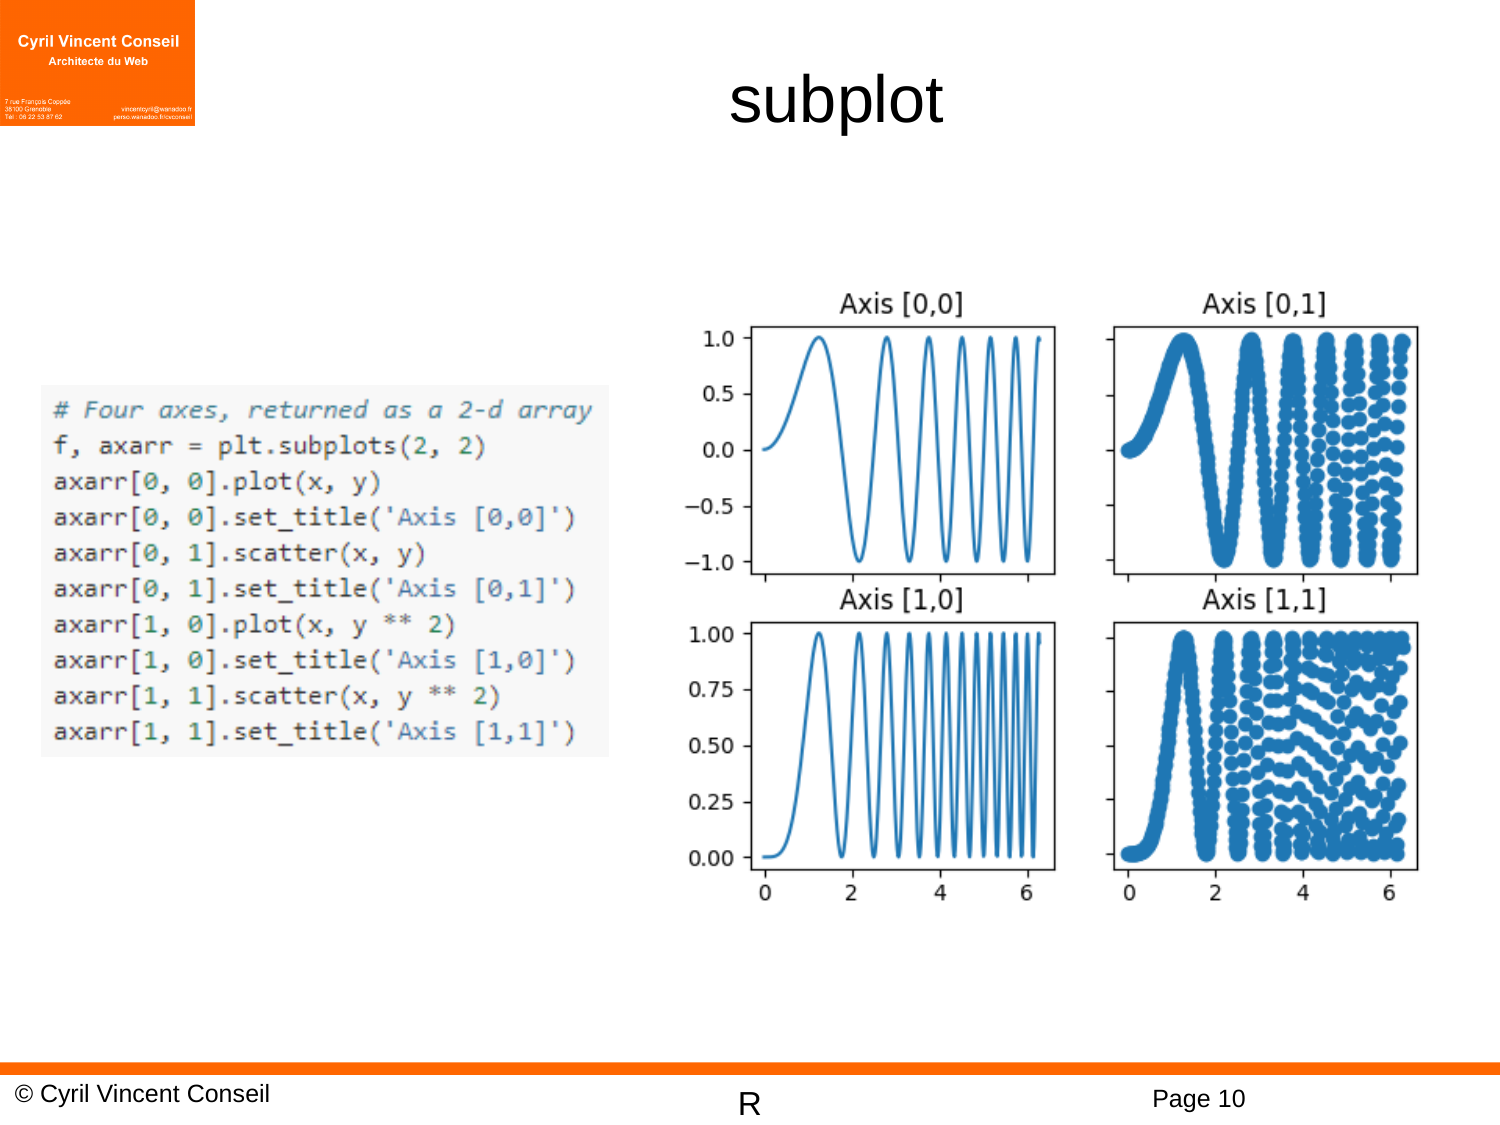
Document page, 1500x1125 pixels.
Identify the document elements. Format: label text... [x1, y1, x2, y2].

picture [643, 242, 1500, 947]
title subplot [194, 2, 1480, 190]
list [41, 385, 609, 758]
picture [0, 0, 195, 126]
